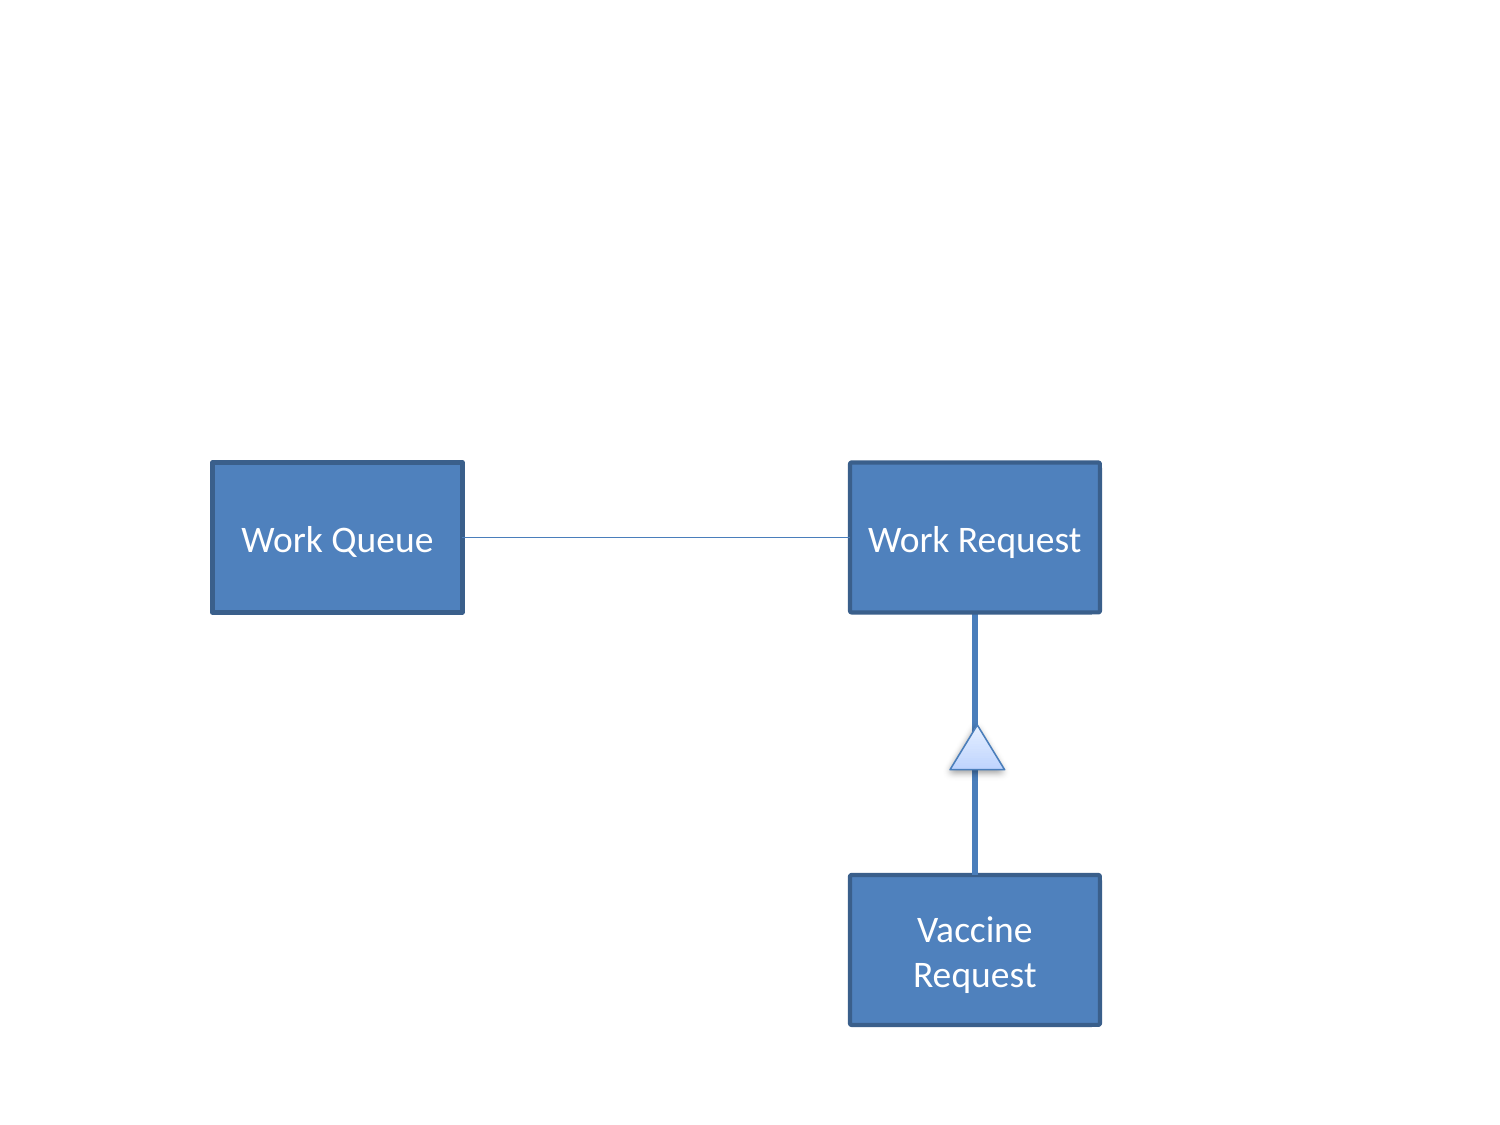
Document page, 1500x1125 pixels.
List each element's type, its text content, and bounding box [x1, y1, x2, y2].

text_box Vaccine Request [847, 872, 1103, 1028]
text_box [979, 726, 1006, 771]
text_box Work Queue [210, 460, 465, 615]
text_box Work Request [847, 460, 1103, 615]
text_box [949, 735, 970, 771]
